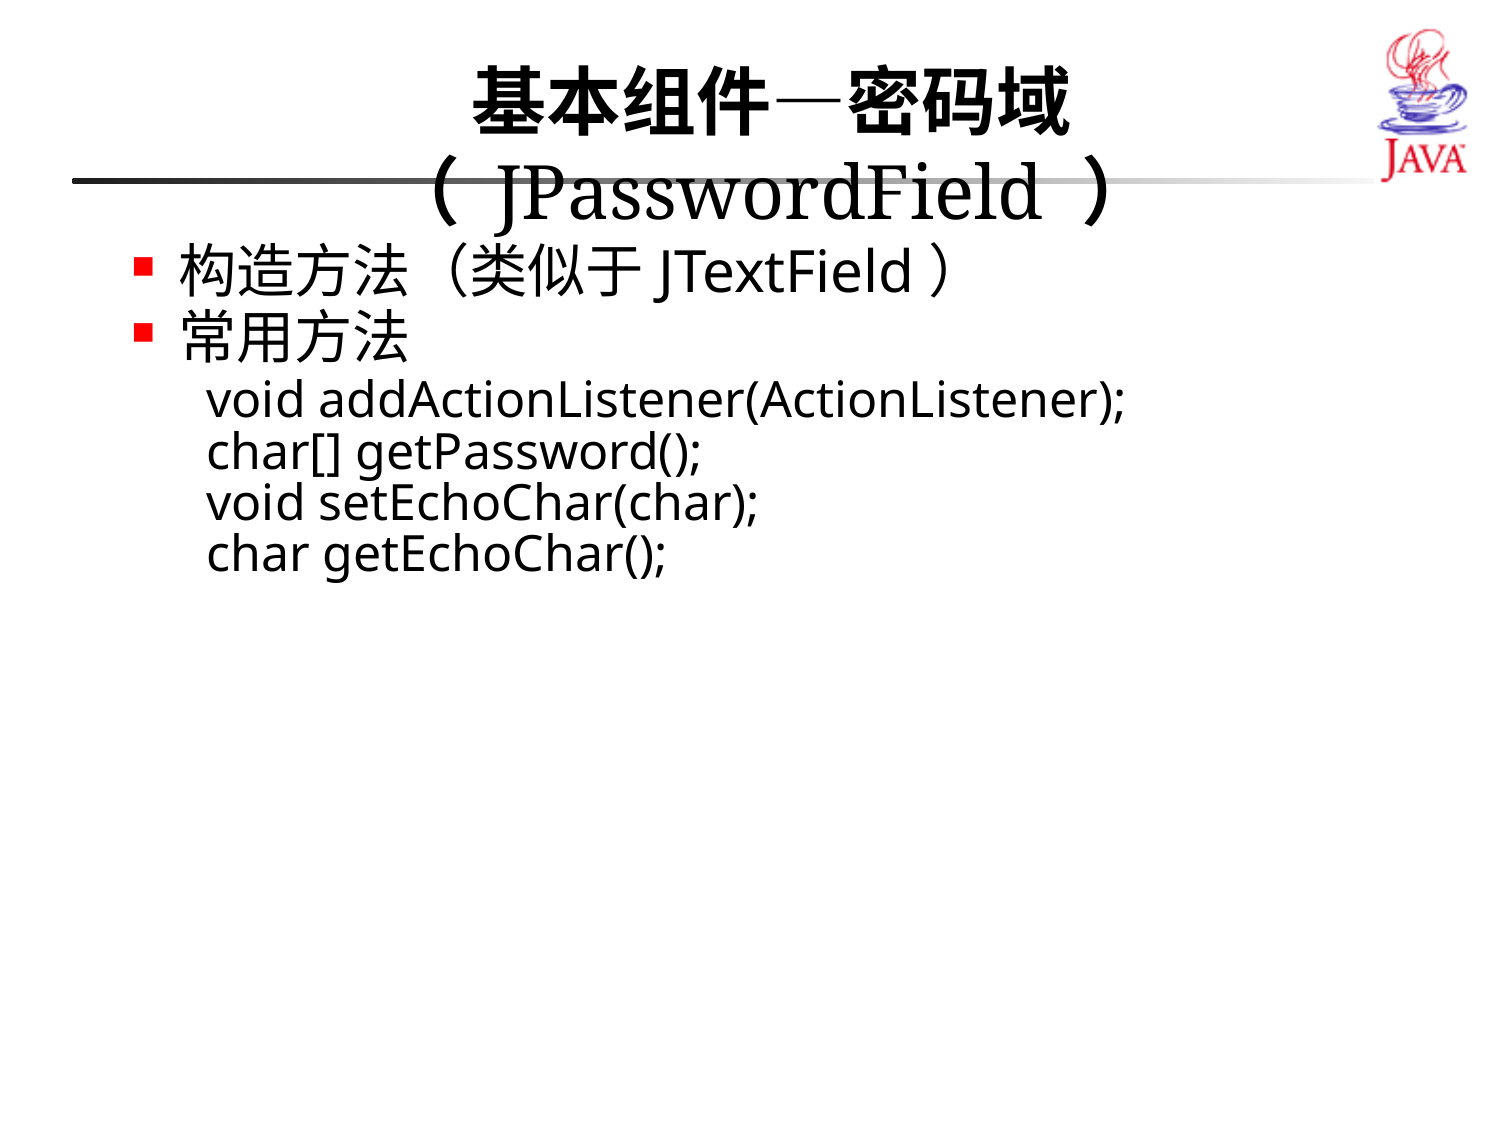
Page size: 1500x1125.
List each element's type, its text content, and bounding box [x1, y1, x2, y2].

picture [1374, 24, 1473, 190]
text_box 基本组件—密码域（ JPasswordField ） [58, 46, 1409, 153]
list 构造方法（类似于JTextField） 常用方法 void addActionListener(ActionListener); char[] getPassword(); void setEchoChar(char); char getEchoChar(); [41, 231, 1169, 835]
